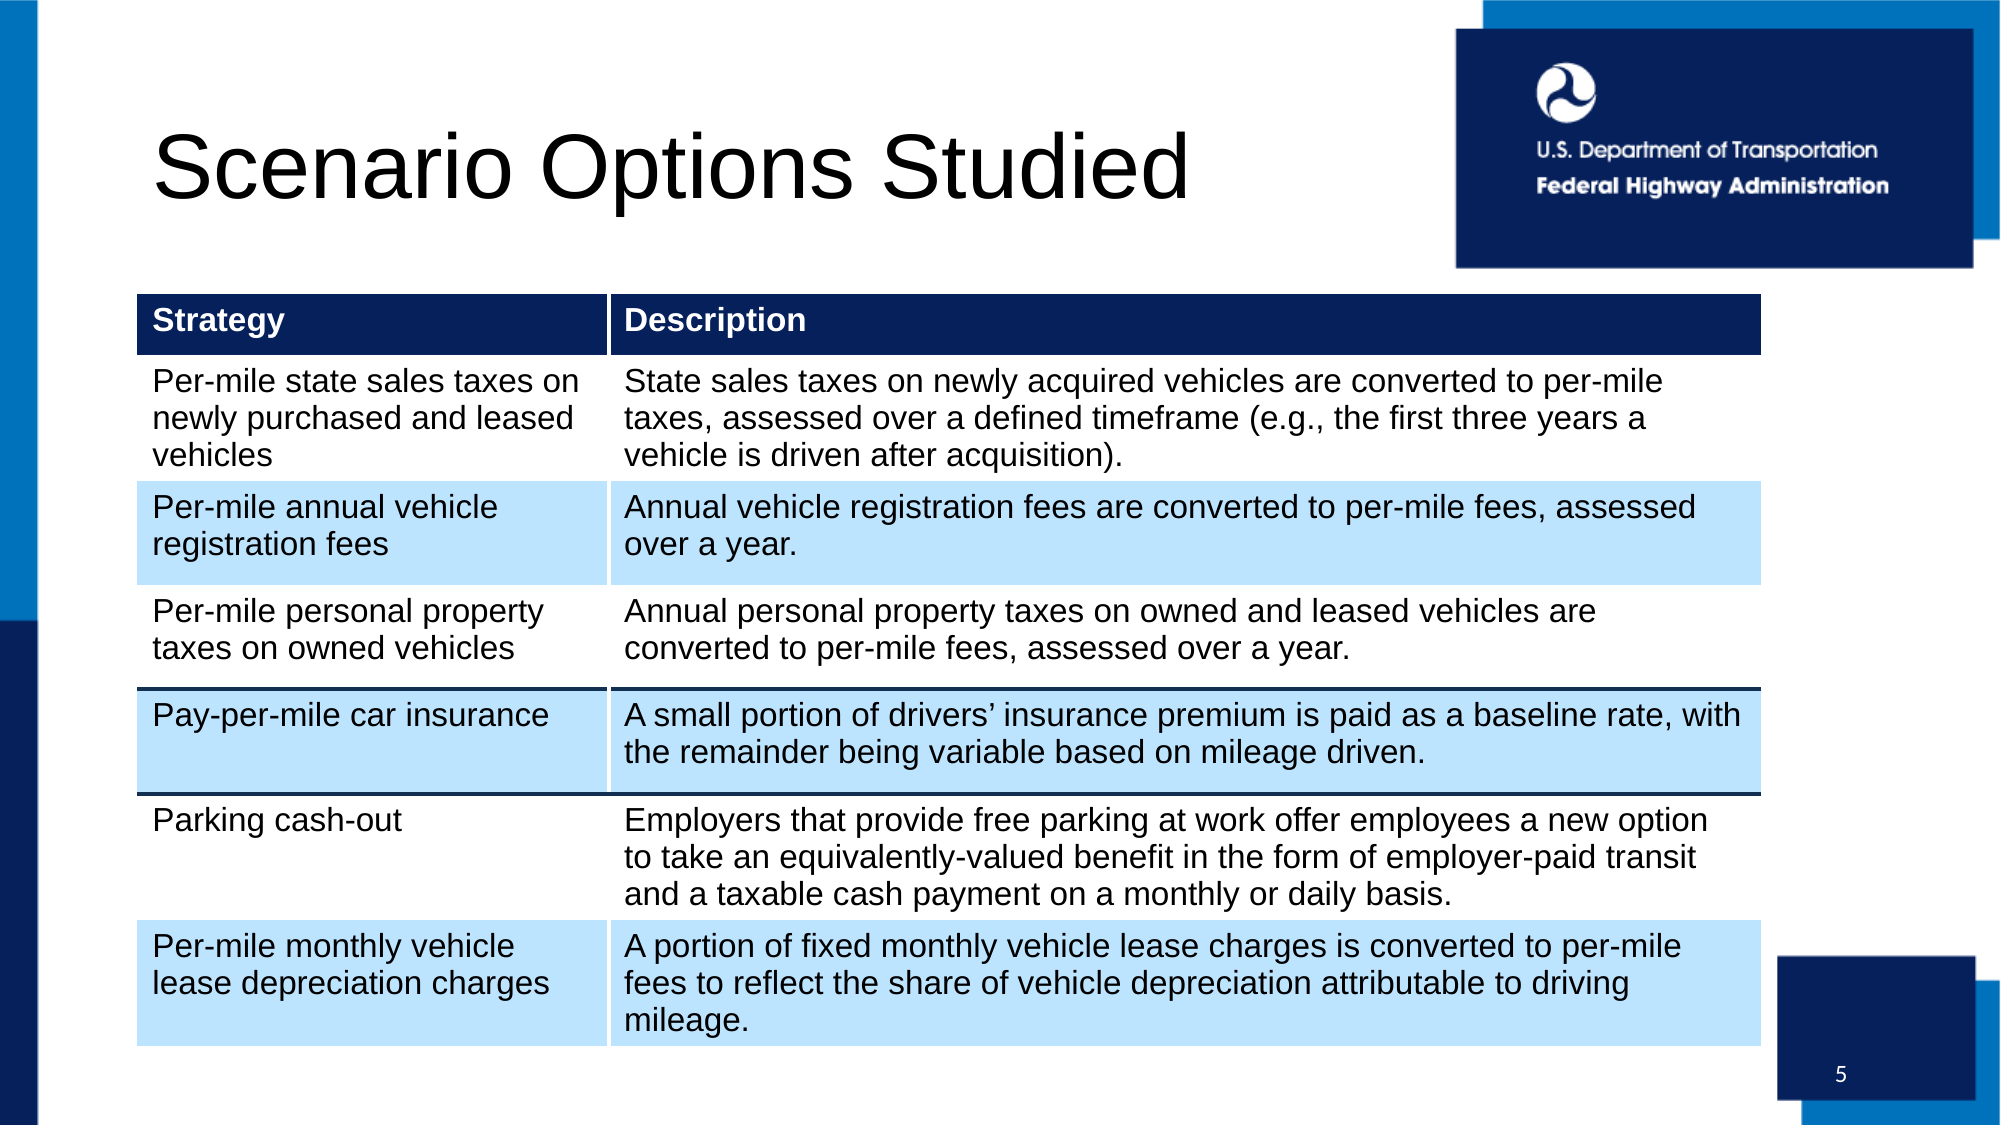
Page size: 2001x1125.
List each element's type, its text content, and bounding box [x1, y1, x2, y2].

table_cell Per-mile state sales taxes on newly purchased and leased vehicles​ [137, 355, 607, 481]
title Scenario Options Studied [137, 59, 1482, 278]
table_cell Per-mile annual vehicle registration fees​ [137, 481, 607, 585]
table_cell Employers that provide free parking at work offer employees a new option to take an equivalently-valued benefit in the form of employer-paid transit and a taxable cash payment on a monthly or daily basis.​ [611, 796, 1761, 920]
table_cell A portion of fixed monthly vehicle lease charges is converted to per-mile fees to reflect the share of vehicle depreciation attributable to driving mileage.​ [611, 920, 1761, 1046]
picture [0, 0, 2001, 1125]
table_cell Annual personal property taxes on owned and leased vehicles are converted to per-mile fees, assessed over a year.​ [609, 585, 1761, 687]
table_cell Per-mile personal property taxes on owned vehicles​ [137, 585, 609, 687]
slide_number 5 [1412, 1042, 1863, 1103]
table_cell Per-mile monthly vehicle lease depreciation charges​ [137, 920, 607, 1046]
table_header Strategy [137, 294, 607, 355]
table_cell State sales taxes on newly acquired vehicles are converted to per-mile taxes, assessed over a defined timeframe (e.g., the first three years a vehicle is driven after acquisition).​ [611, 355, 1761, 481]
table_cell Pay-per-mile car insurance​ [137, 691, 607, 792]
table_cell Parking cash-out​ [137, 796, 607, 920]
table_cell A small portion of drivers’ insurance premium is paid as a baseline rate, with the remainder being variable based on mileage driven.​ [611, 691, 1761, 792]
table_header Description [611, 294, 1761, 355]
table_cell Annual vehicle registration fees are converted to per-mile fees, assessed over a year.​ [611, 481, 1761, 585]
